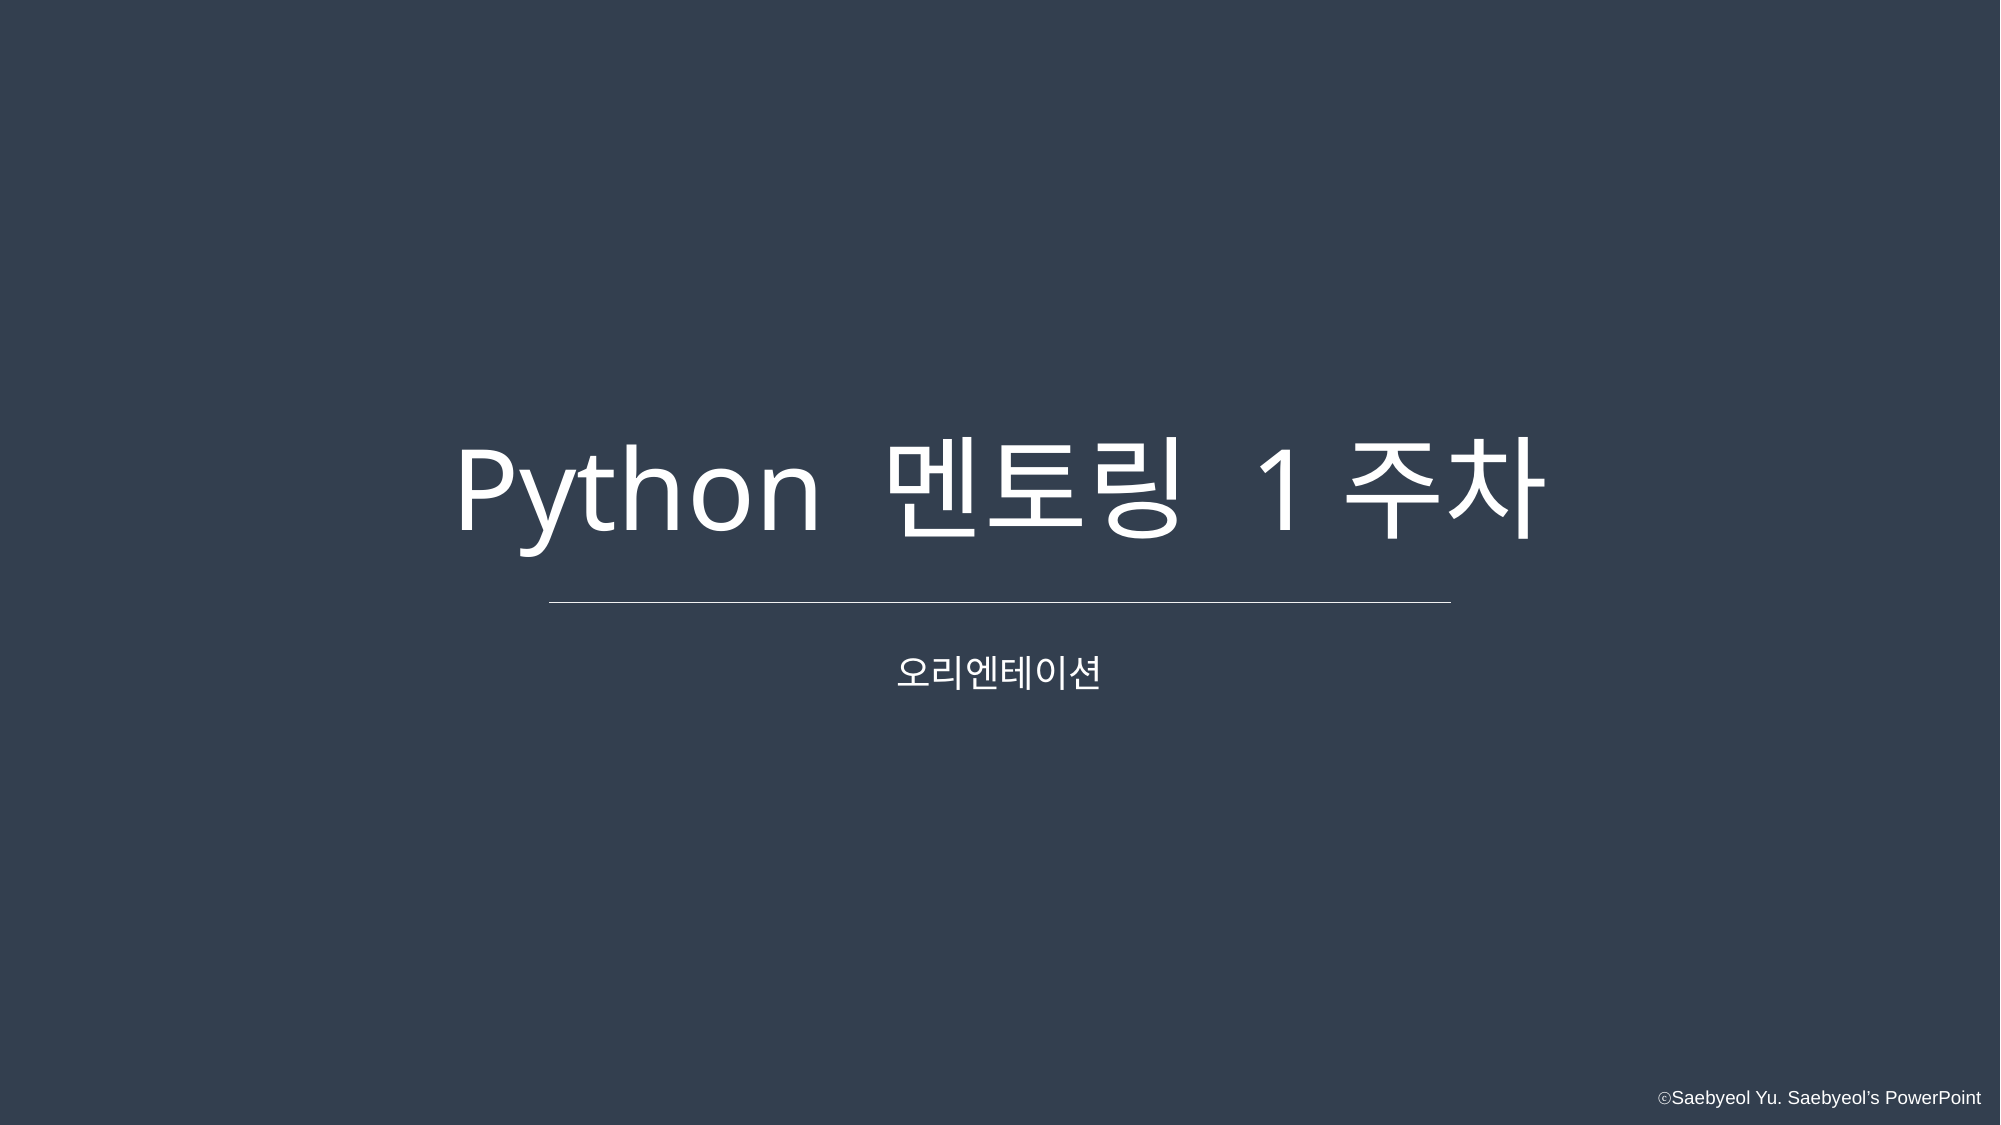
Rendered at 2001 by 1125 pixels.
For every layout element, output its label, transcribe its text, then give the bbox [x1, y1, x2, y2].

text_box 오리엔테이션 [881, 642, 1119, 703]
text_box Python 멘토링 1주차 [436, 410, 1563, 561]
